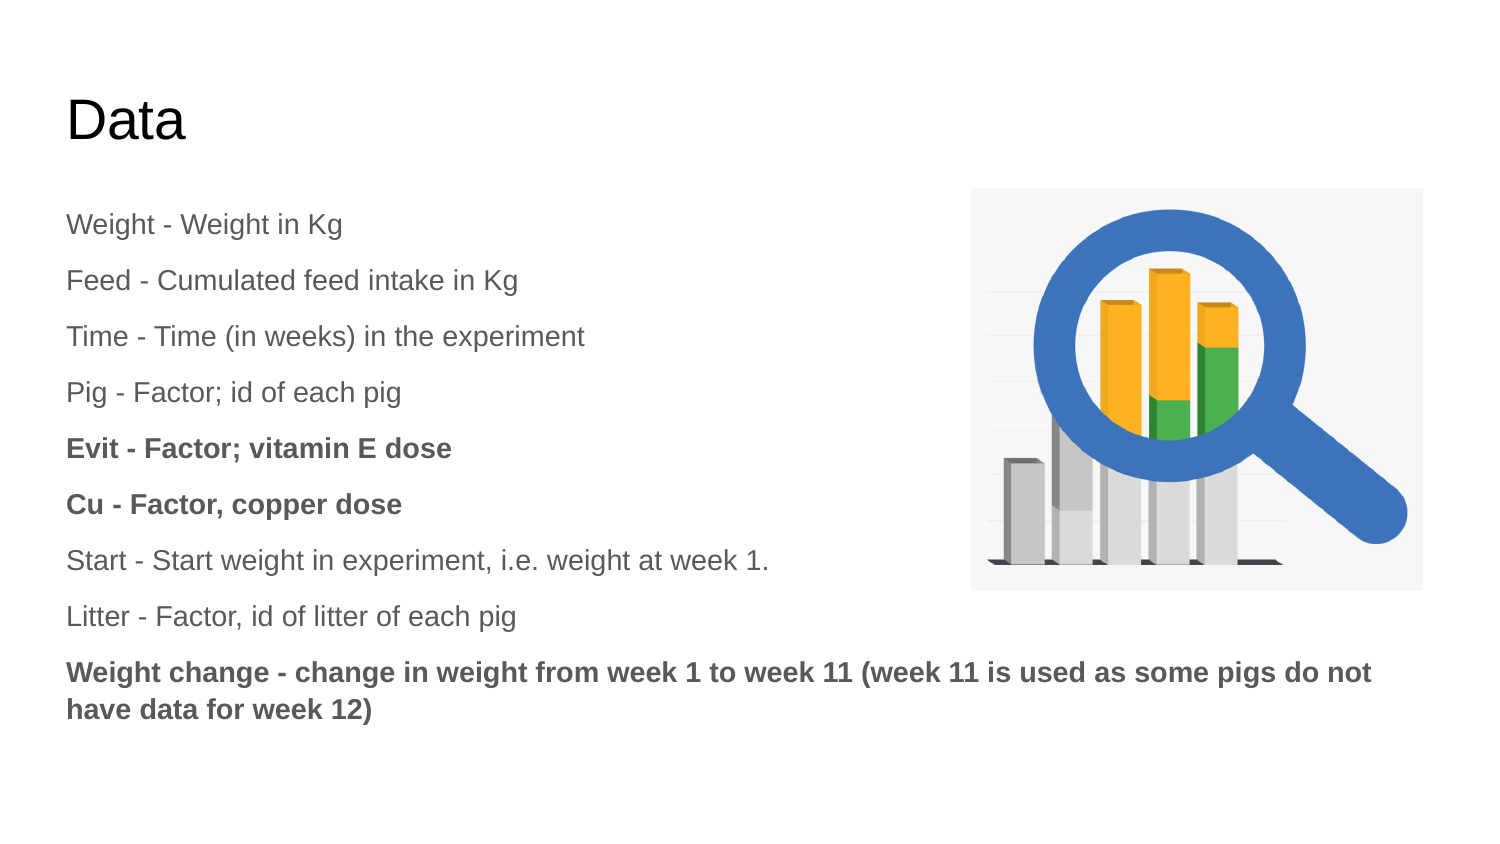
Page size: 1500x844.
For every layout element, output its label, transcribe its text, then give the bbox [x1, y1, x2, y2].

list Weight - Weight in Kg Feed - Cumulated feed intake in Kg Time - Time (in weeks) in the experiment Pig - Factor; id of each pig Evit - Factor; vitamin E dose Cu - Factor, copper dose Start - Start weight in experiment, i.e. weight at week 1. Litter - Factor, id of litter of each pig Weight change - change in weight from week 1 to week 11 (week 11 is used as some pigs do not have data for week 12) [51, 189, 1449, 750]
picture [971, 188, 1423, 591]
title Data [51, 72, 1449, 167]
